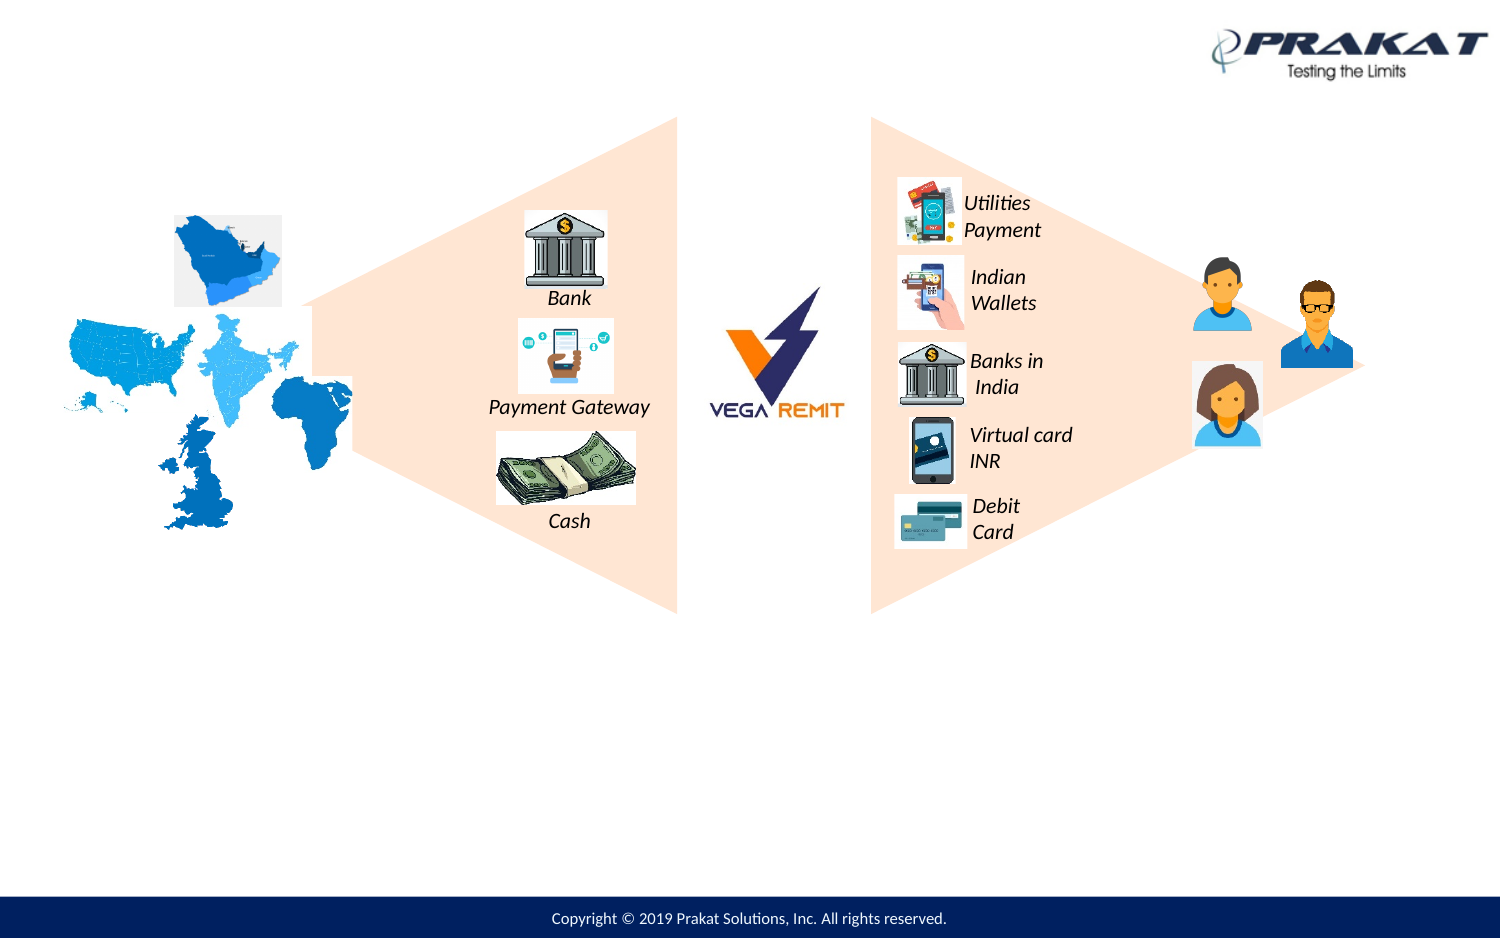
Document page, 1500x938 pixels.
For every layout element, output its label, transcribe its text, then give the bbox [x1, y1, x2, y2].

picture [63, 214, 353, 530]
picture [518, 318, 614, 394]
text_box Bank [493, 283, 646, 310]
picture [496, 430, 636, 505]
picture [1281, 280, 1353, 368]
picture [894, 494, 968, 549]
picture [897, 341, 967, 407]
picture [1192, 361, 1263, 449]
text_box Payment Gateway [486, 392, 653, 420]
text_box [1356, 360, 1366, 371]
picture [1201, 17, 1500, 84]
text_box [301, 116, 678, 615]
text_box Indian Wallets [970, 262, 1122, 316]
text_box Virtual card INR [969, 420, 1121, 473]
text_box Utilities Payment [968, 189, 1115, 242]
picture [523, 210, 608, 289]
picture [897, 255, 965, 330]
text_box Cash [493, 506, 646, 533]
picture [908, 417, 956, 484]
picture [692, 283, 853, 434]
text_box Banks in India [972, 346, 1122, 400]
picture [1179, 250, 1267, 338]
text_box Debit Card [972, 491, 1124, 545]
text_box [870, 116, 1344, 615]
picture [897, 177, 963, 245]
